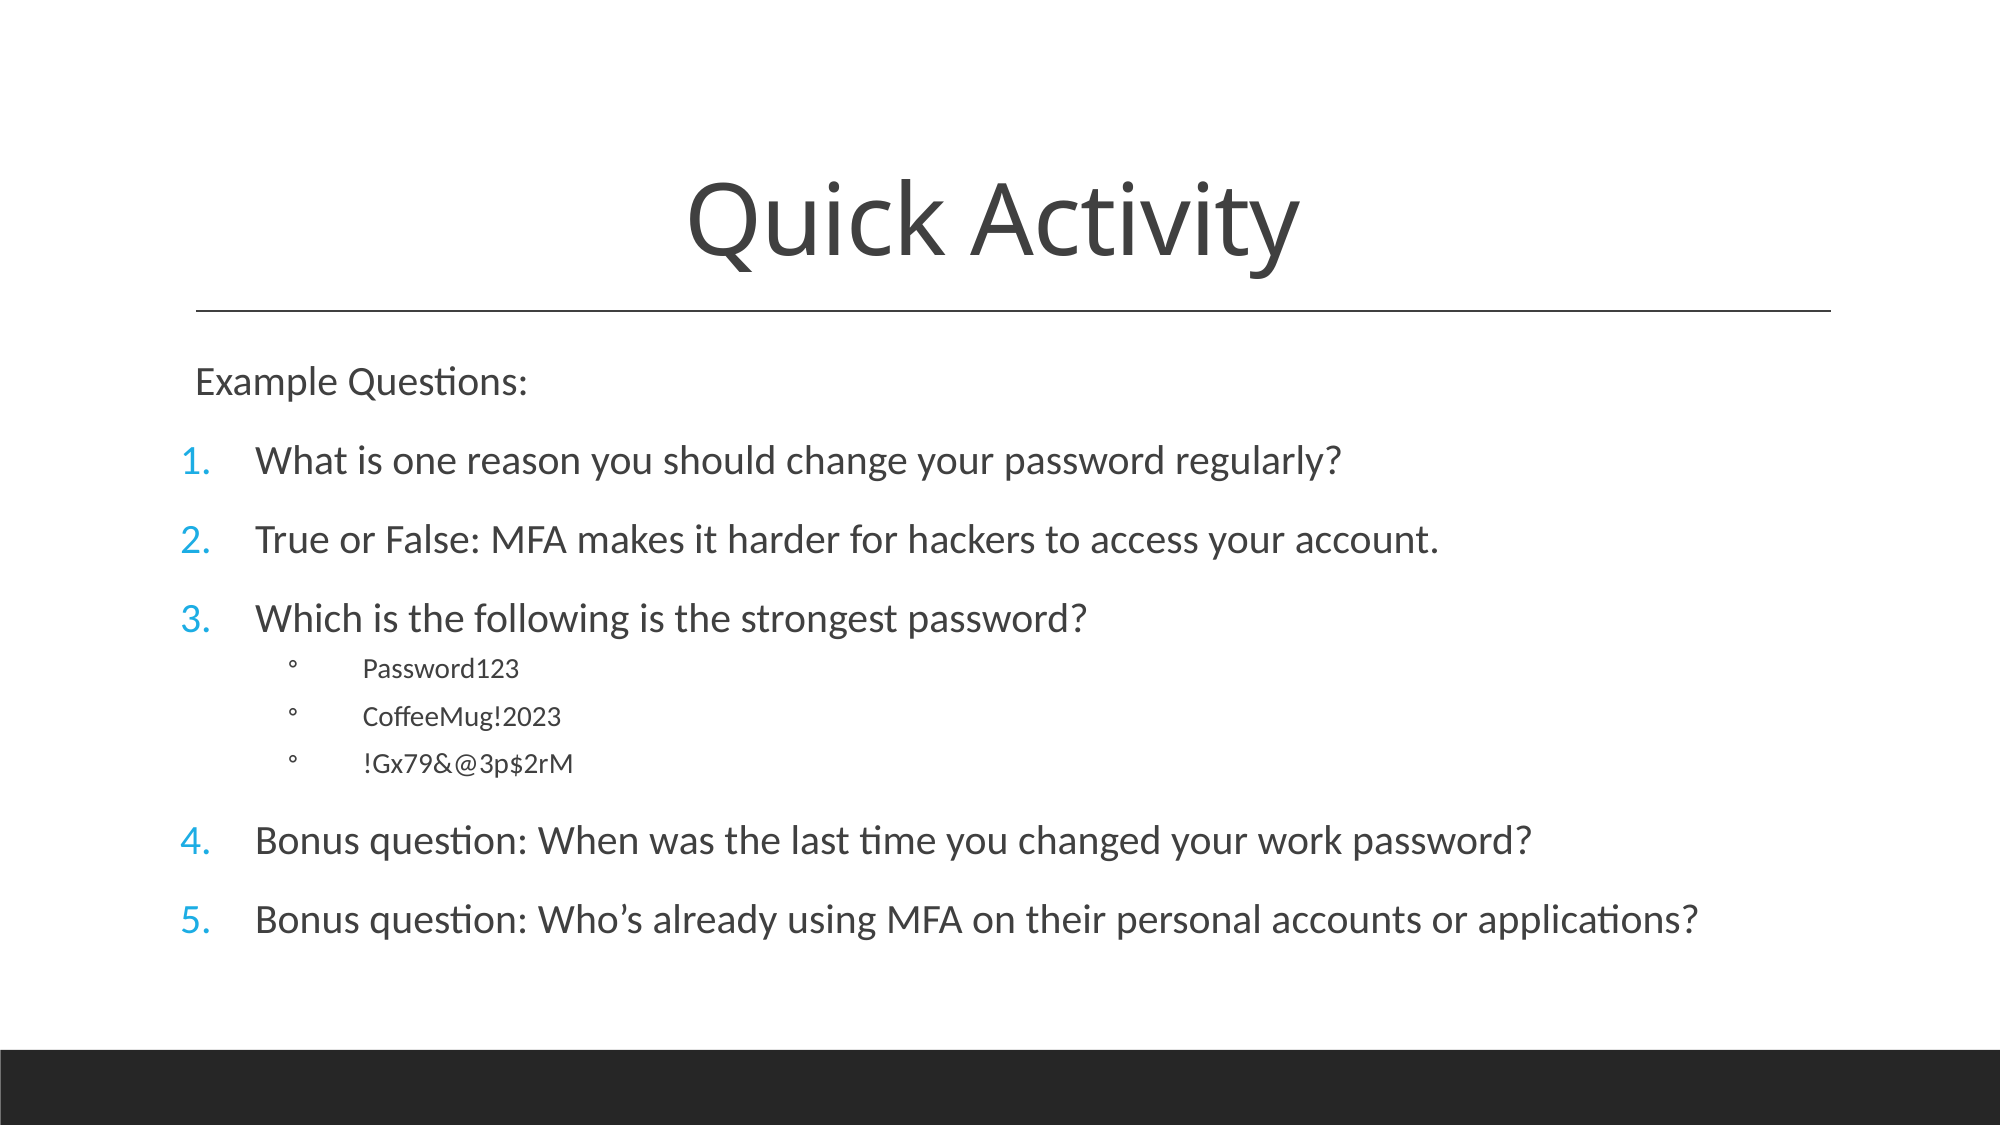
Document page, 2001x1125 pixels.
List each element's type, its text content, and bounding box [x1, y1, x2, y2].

list Example Questions: What is one reason you should change your password regularly? True or False: MFA makes it harder for hackers to access your account. Which is the following is the strongest password? Password123 CoffeeMug!2023 !Gx79&@3p$2rM Bonus question: When was the last time you changed your work password? Bonus question: Who’s already using MFA on their personal accounts or applications? [180, 345, 1830, 963]
title Quick Activity [180, 47, 1830, 285]
